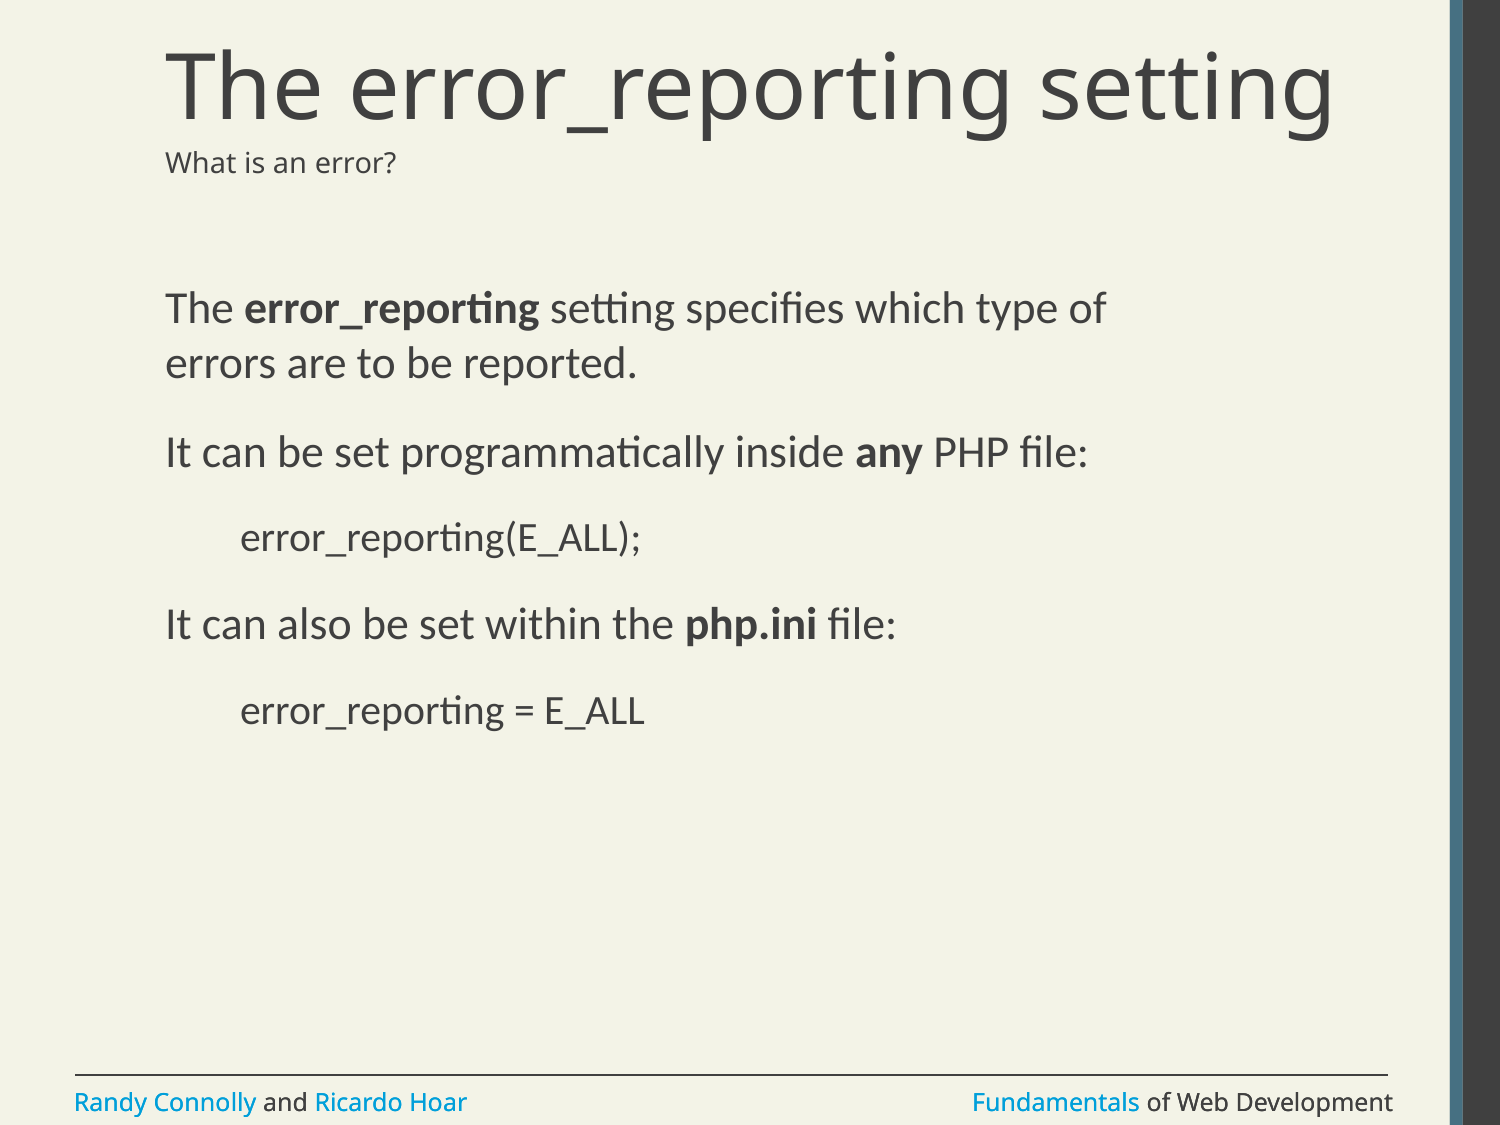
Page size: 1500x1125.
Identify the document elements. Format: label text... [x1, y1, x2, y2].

title The error_reporting setting [150, 20, 1425, 188]
list What is an error? [150, 137, 1200, 188]
list The error_reporting setting specifies which type of errors are to be reported. It can be set programmatically inside any PHP file: error_reporting(E_ALL); It can also be set within the php.ini file: error_reporting = E_ALL [150, 270, 1200, 1013]
